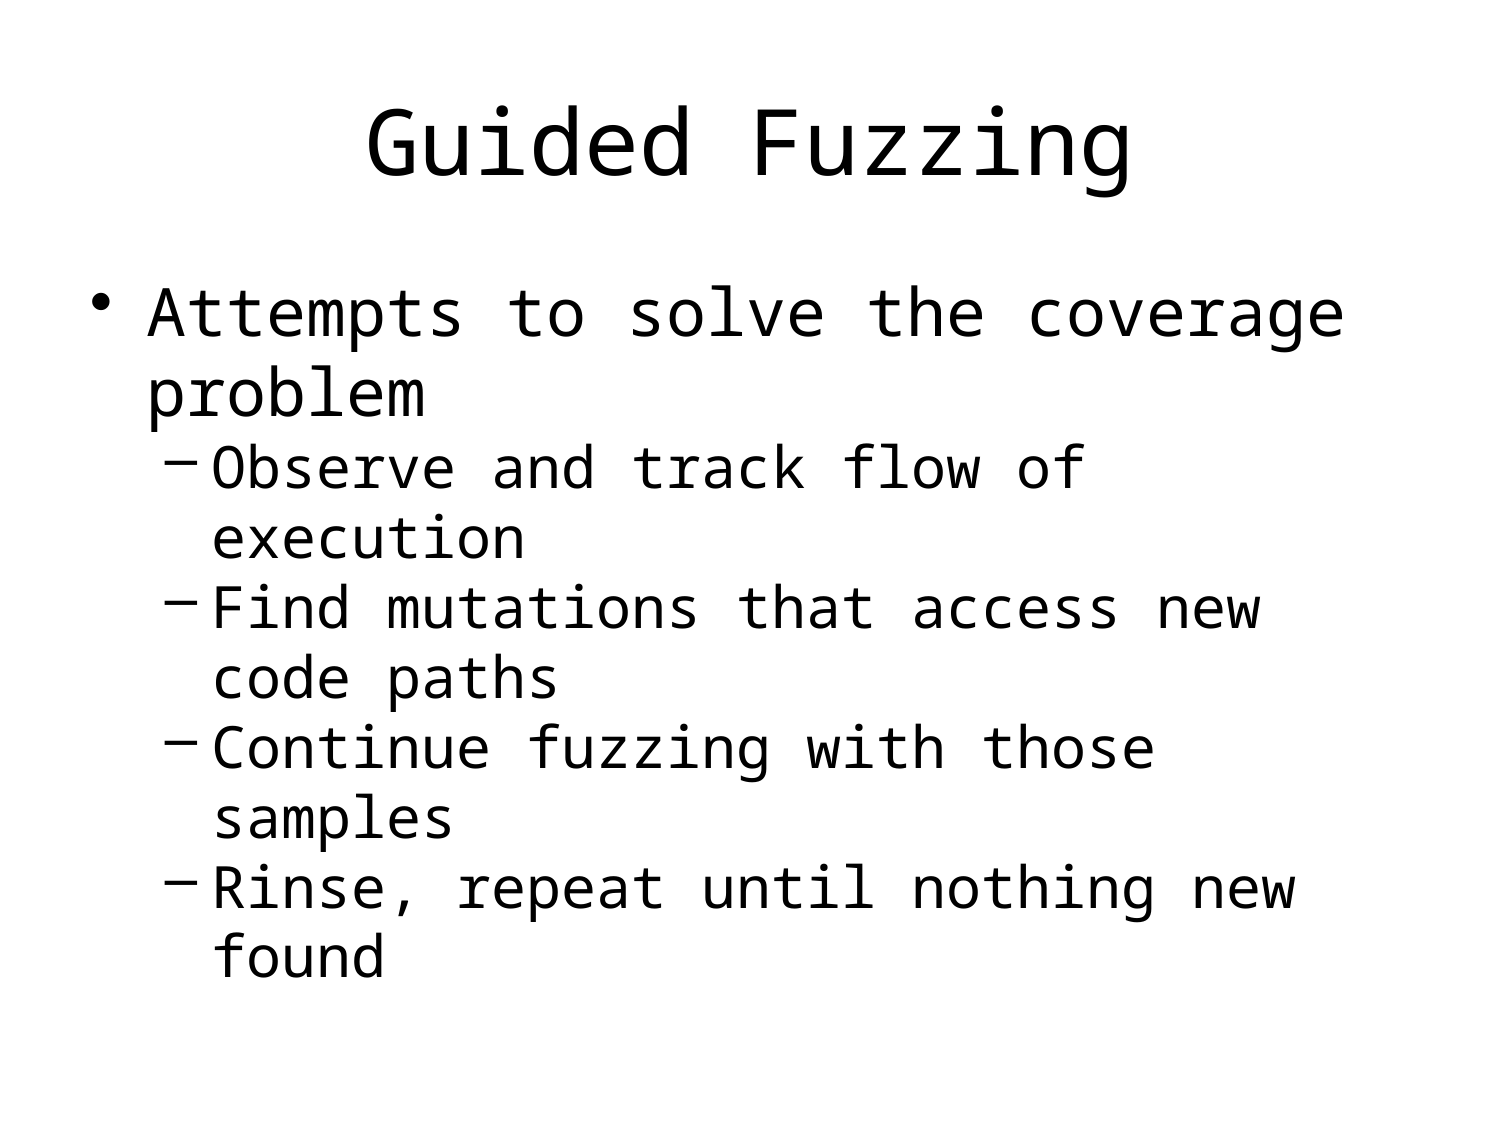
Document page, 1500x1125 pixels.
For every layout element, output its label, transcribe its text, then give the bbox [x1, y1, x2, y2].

title Guided Fuzzing [75, 45, 1425, 233]
list Attempts to solve the coverage problem Observe and track flow of execution Find mutations that access new code paths Continue fuzzing with those samples Rinse, repeat until nothing new found [75, 262, 1425, 1005]
